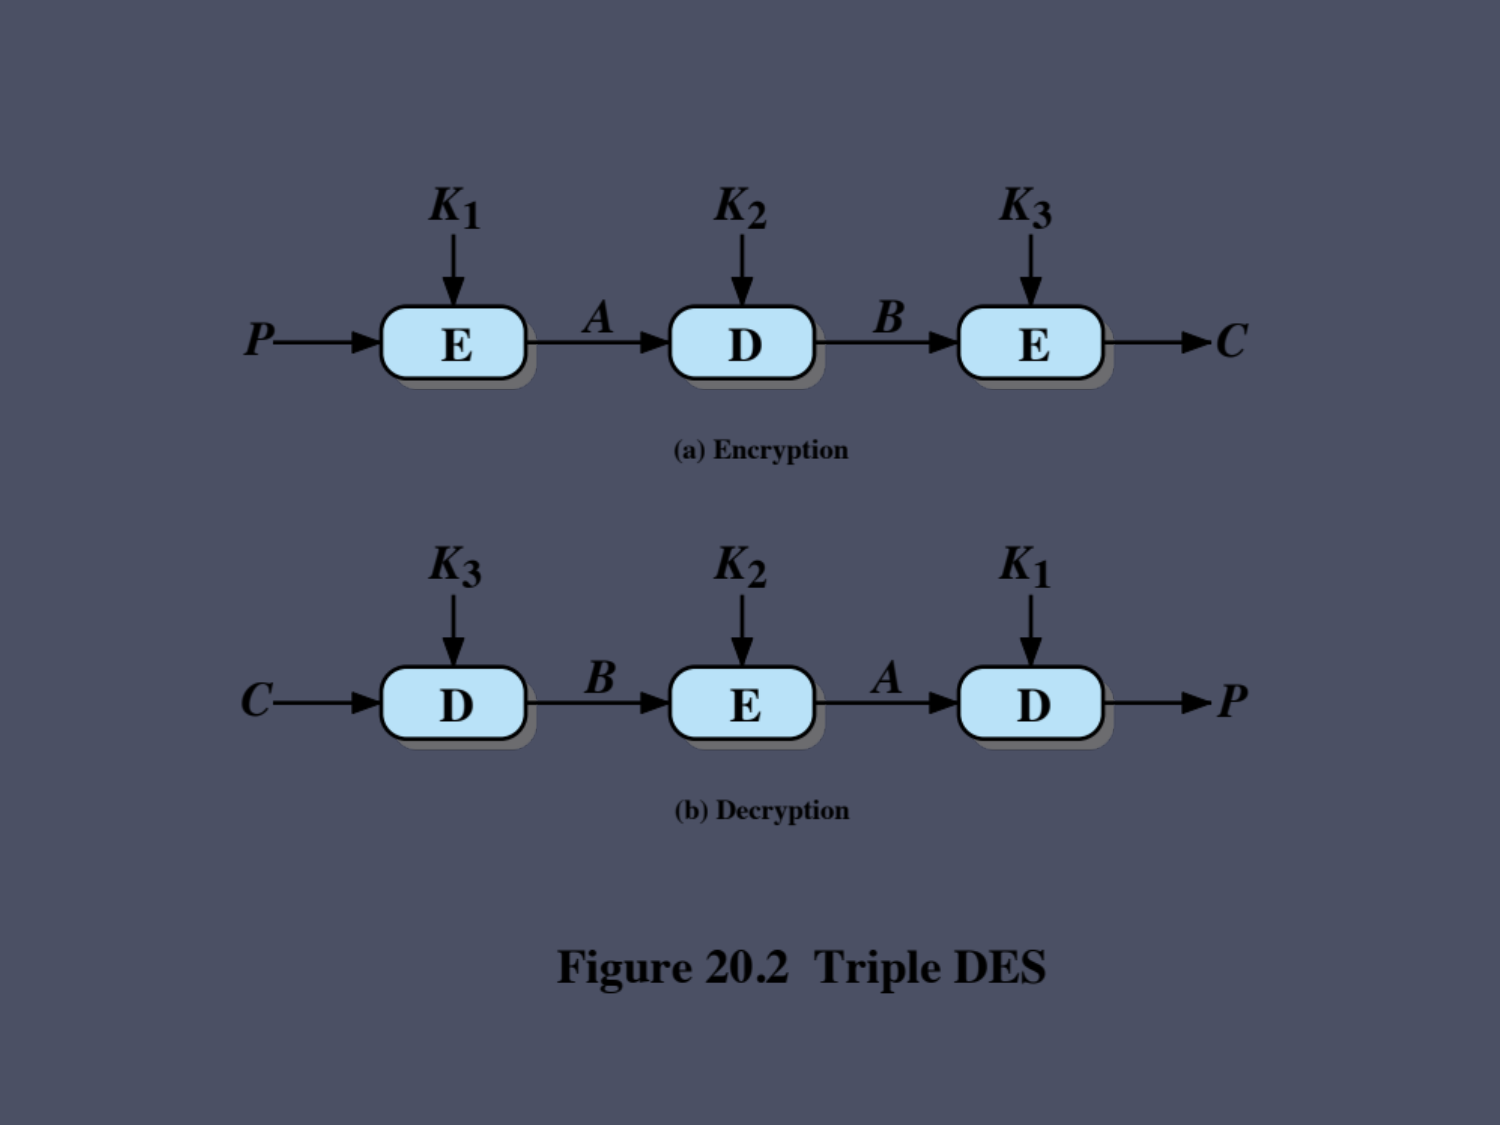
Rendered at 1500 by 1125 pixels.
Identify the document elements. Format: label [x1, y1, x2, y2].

picture [147, 54, 1371, 1077]
